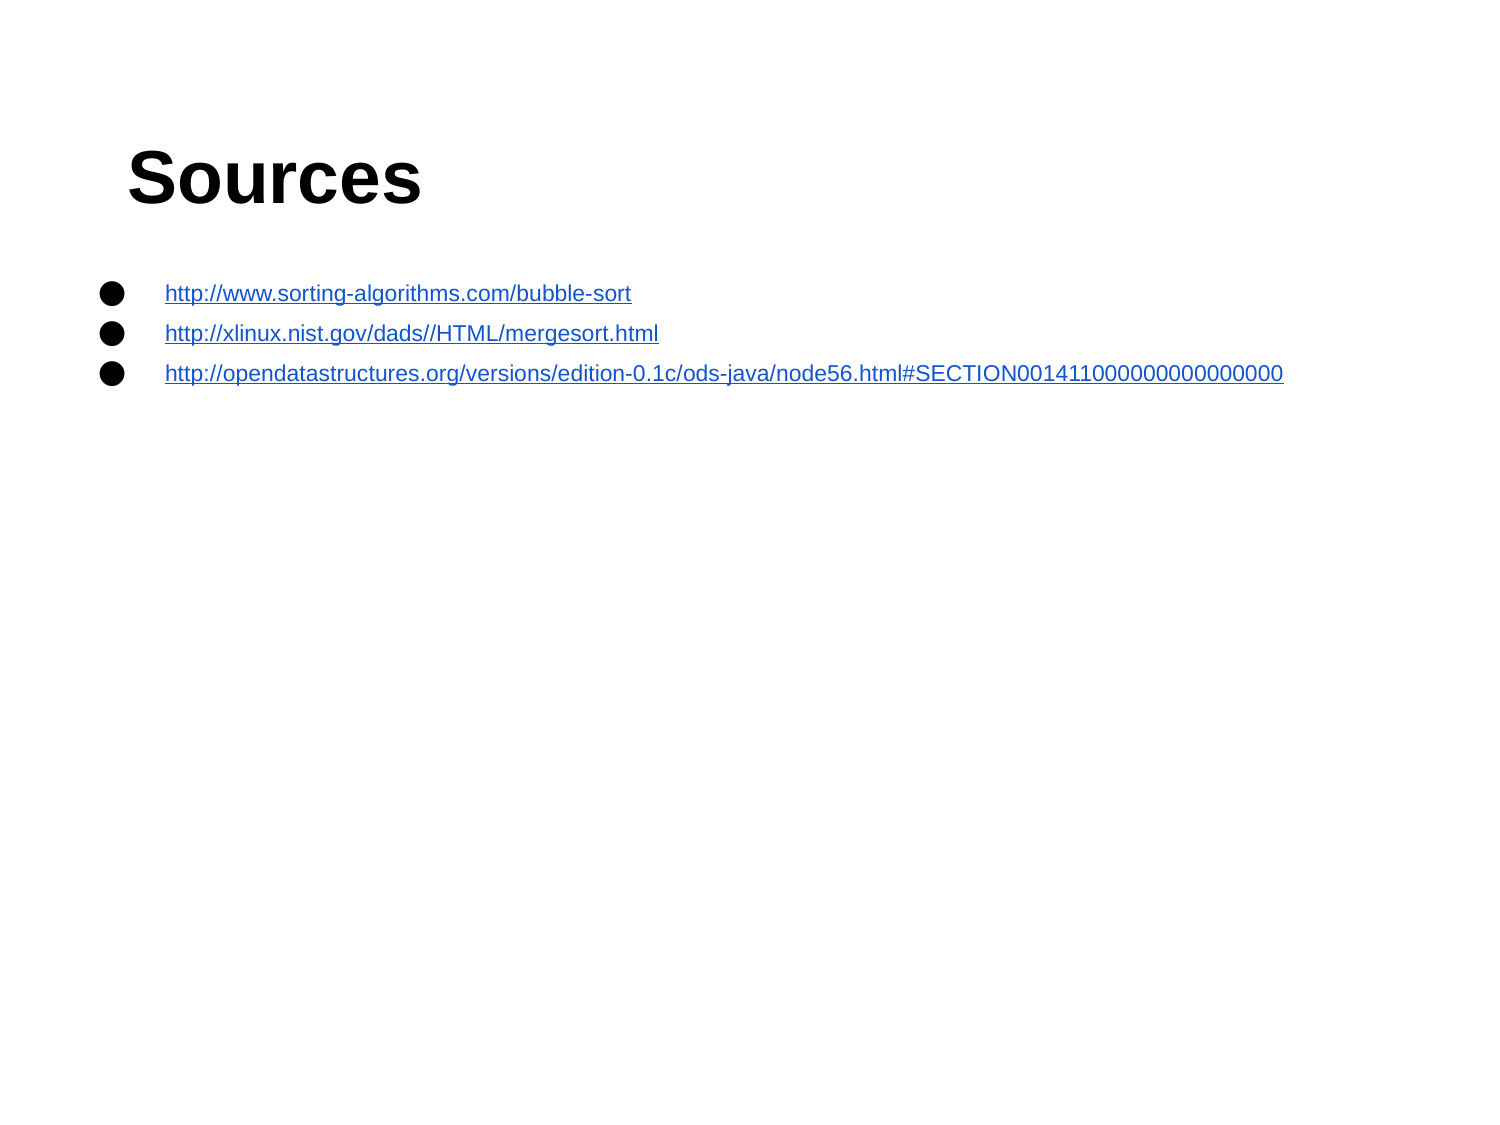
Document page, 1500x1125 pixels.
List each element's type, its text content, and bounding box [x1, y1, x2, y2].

list http://www.sorting-algorithms.com/bubble-sort http://xlinux.nist.gov/dads//HTML/mergesort.html http://opendatastructures.org/versions/edition-0.1c/ods-java/node56.html#SECTION001411000000000000000 [75, 263, 1425, 932]
title Sources [75, 15, 1425, 234]
